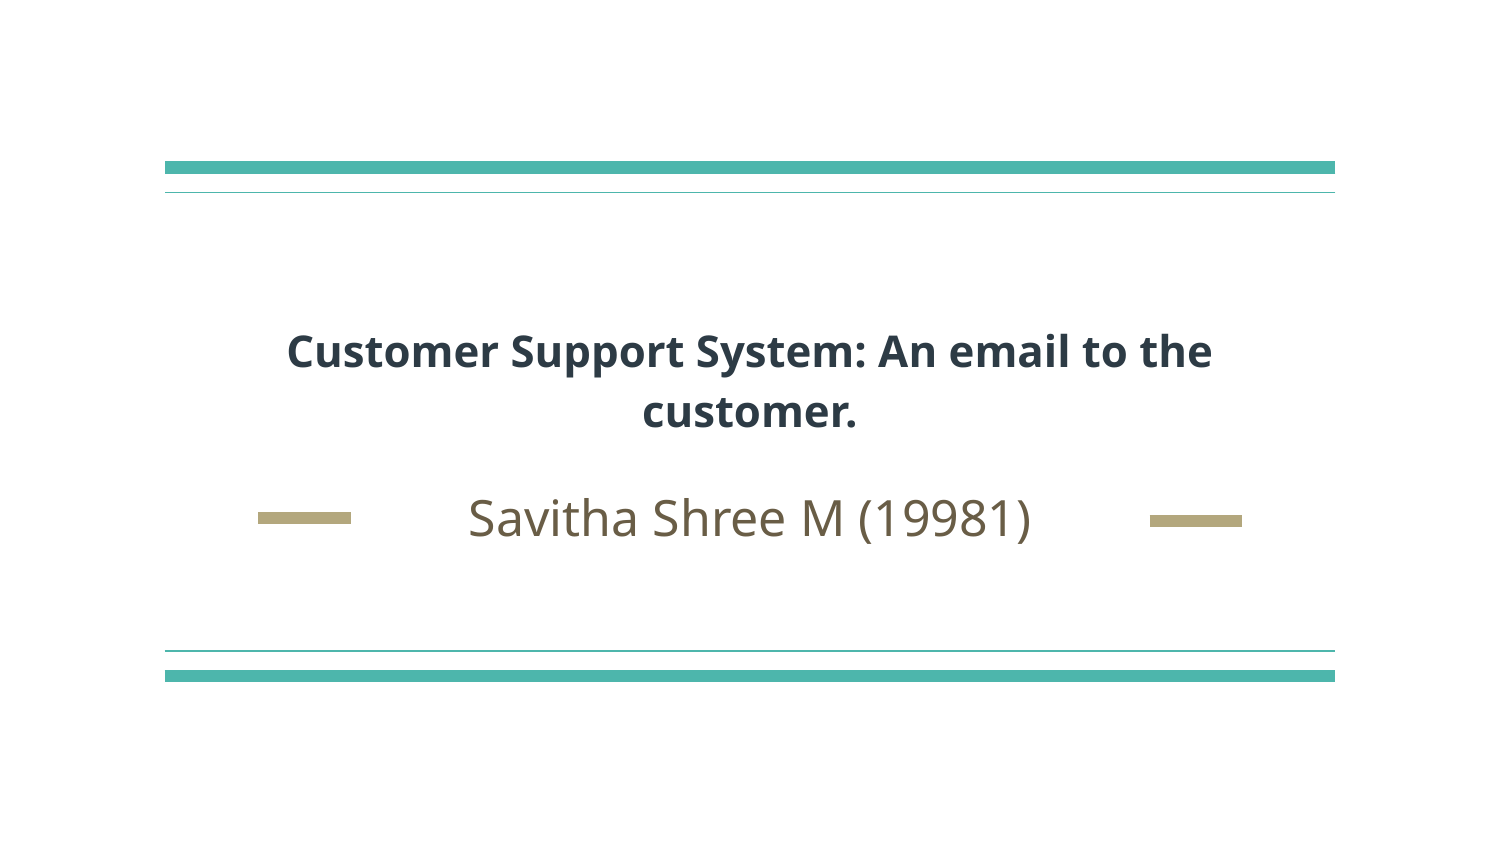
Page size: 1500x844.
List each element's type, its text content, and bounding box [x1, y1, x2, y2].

subtitle Savitha Shree M (19981) [350, 467, 1150, 598]
title Customer Support System: An email to the customer. [164, 287, 1336, 456]
